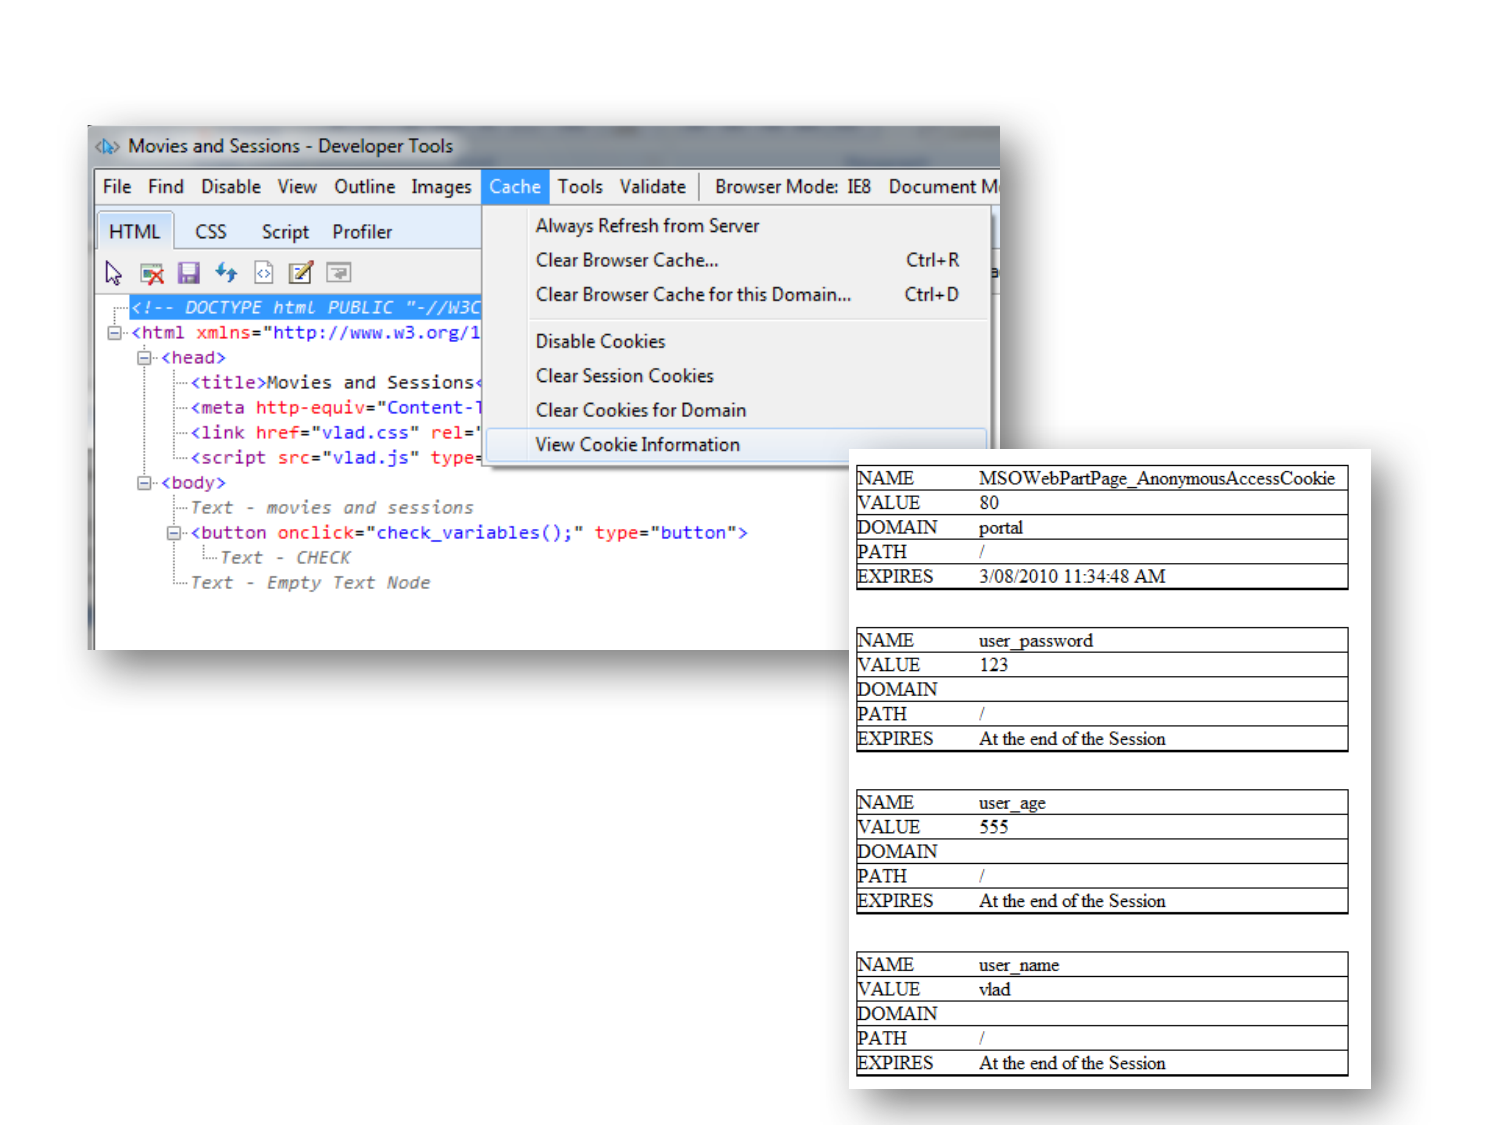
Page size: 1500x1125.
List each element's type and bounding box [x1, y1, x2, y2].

picture [87, 124, 1371, 1090]
